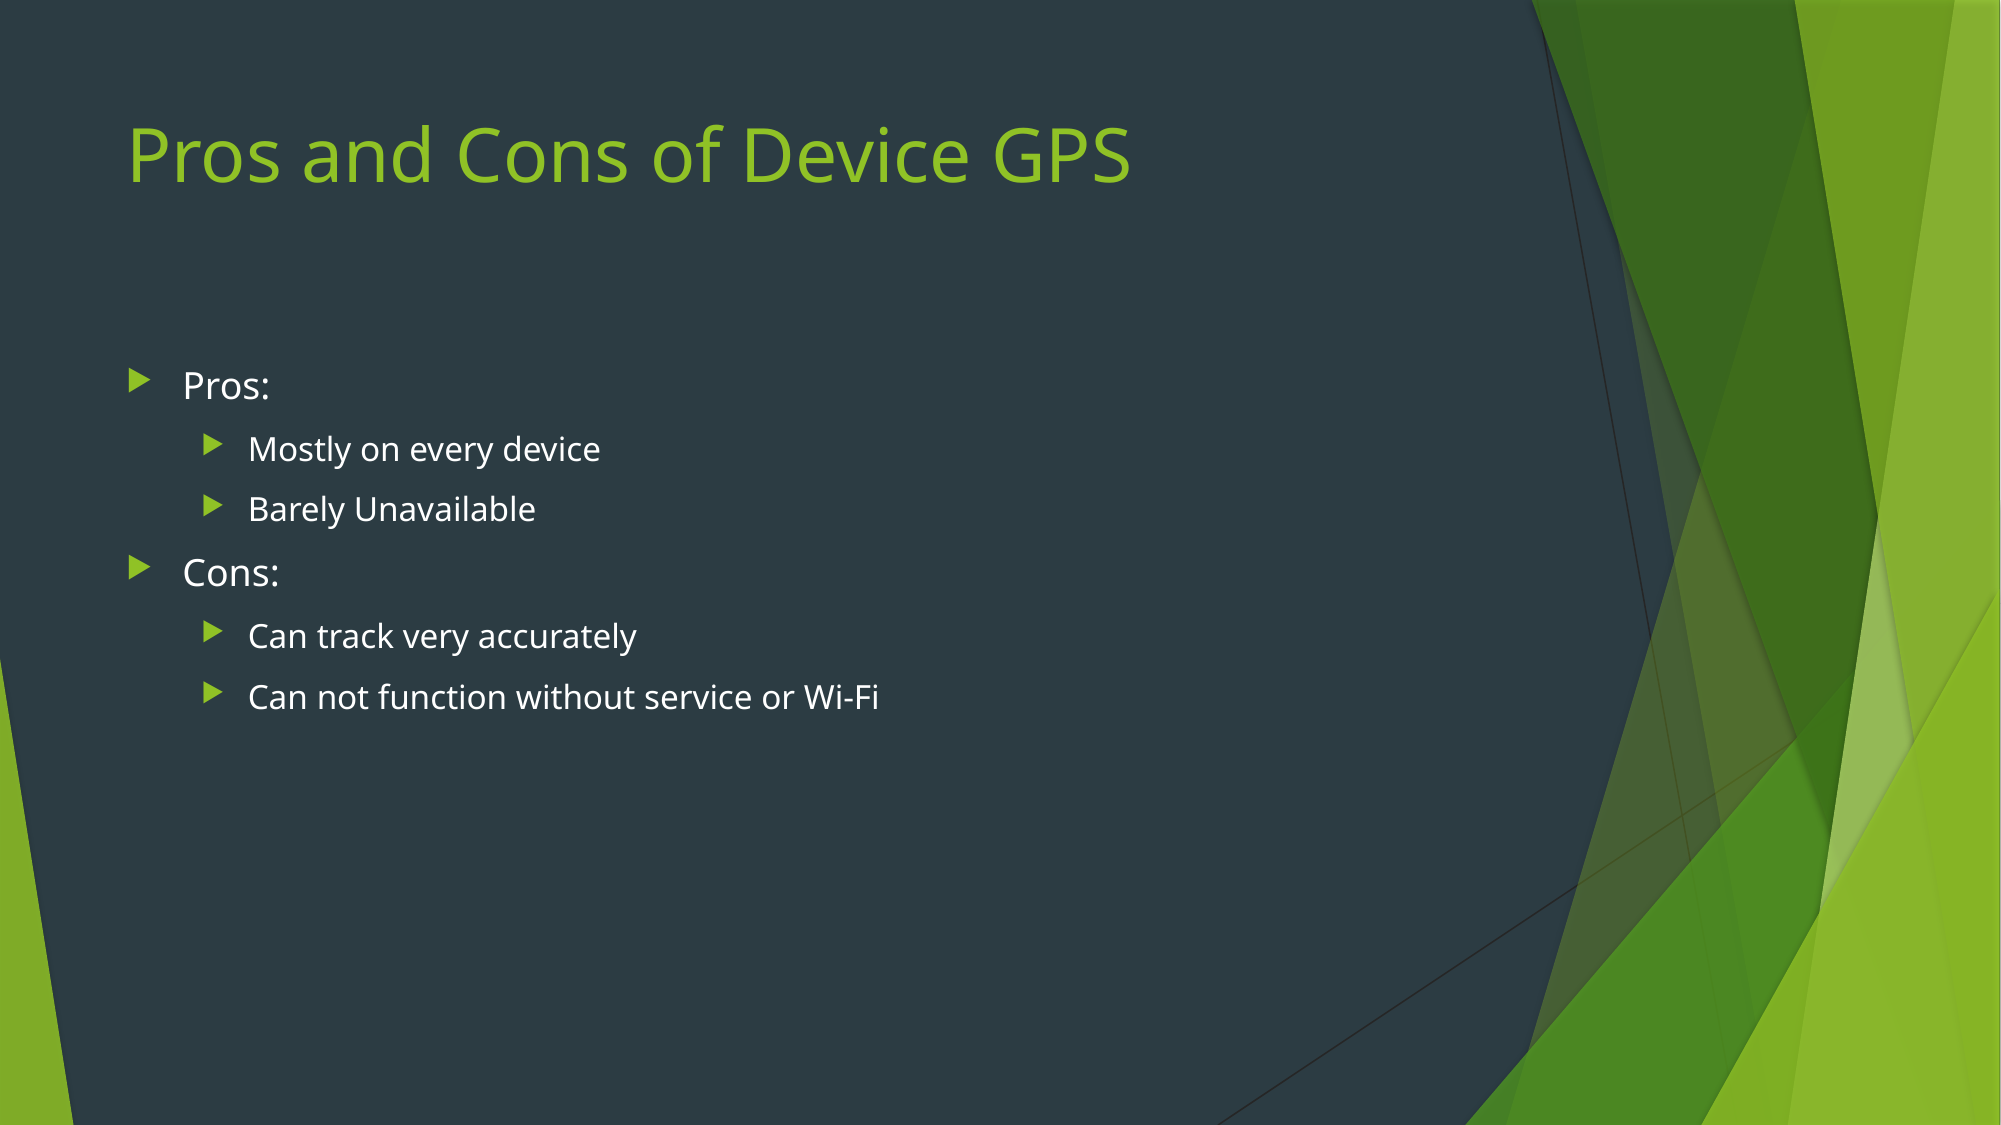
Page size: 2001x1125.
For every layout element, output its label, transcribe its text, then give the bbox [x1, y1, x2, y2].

title Pros and Cons of Device GPS [111, 99, 1522, 317]
list Pros: Mostly on every device Barely Unavailable Cons: Can track very accurately Can not function without service or Wi-Fi [111, 354, 1522, 992]
